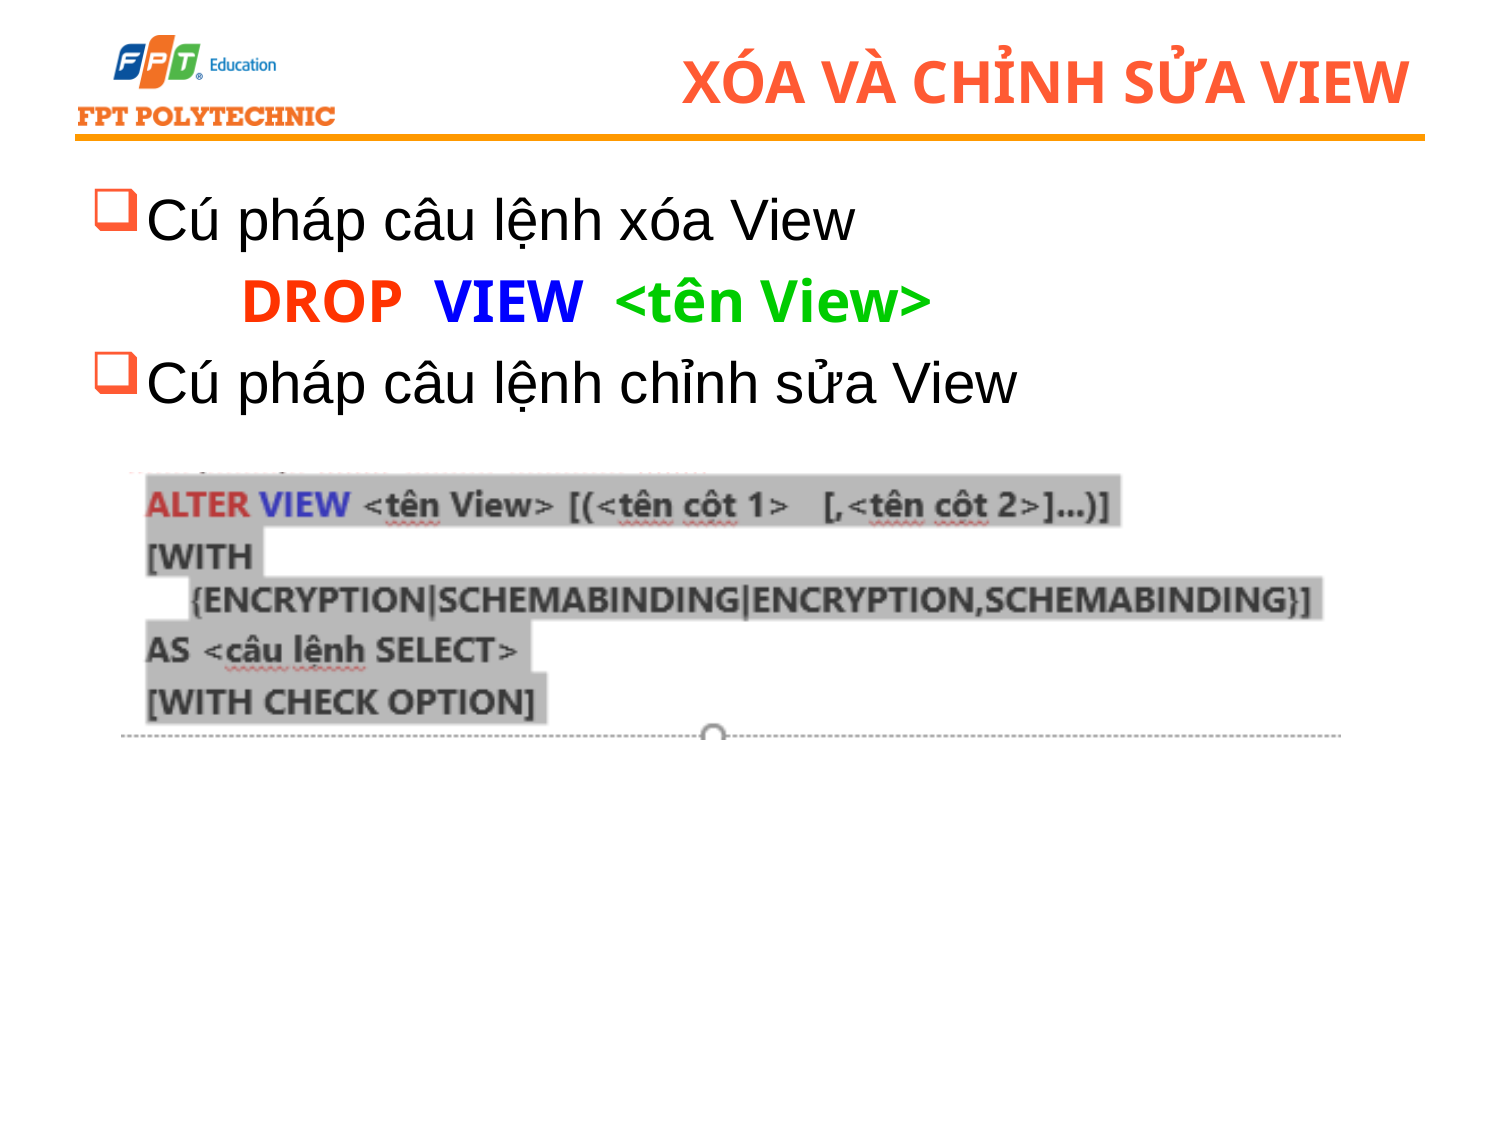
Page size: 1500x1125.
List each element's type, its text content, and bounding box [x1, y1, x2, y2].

picture [121, 472, 1341, 740]
title Xóa và chỉnh sửa View [337, 40, 1425, 121]
picture [78, 35, 338, 126]
list Cú pháp câu lệnh xóa View DROP VIEW <tên View> Cú pháp câu lệnh chỉnh sửa View [75, 174, 1425, 1038]
